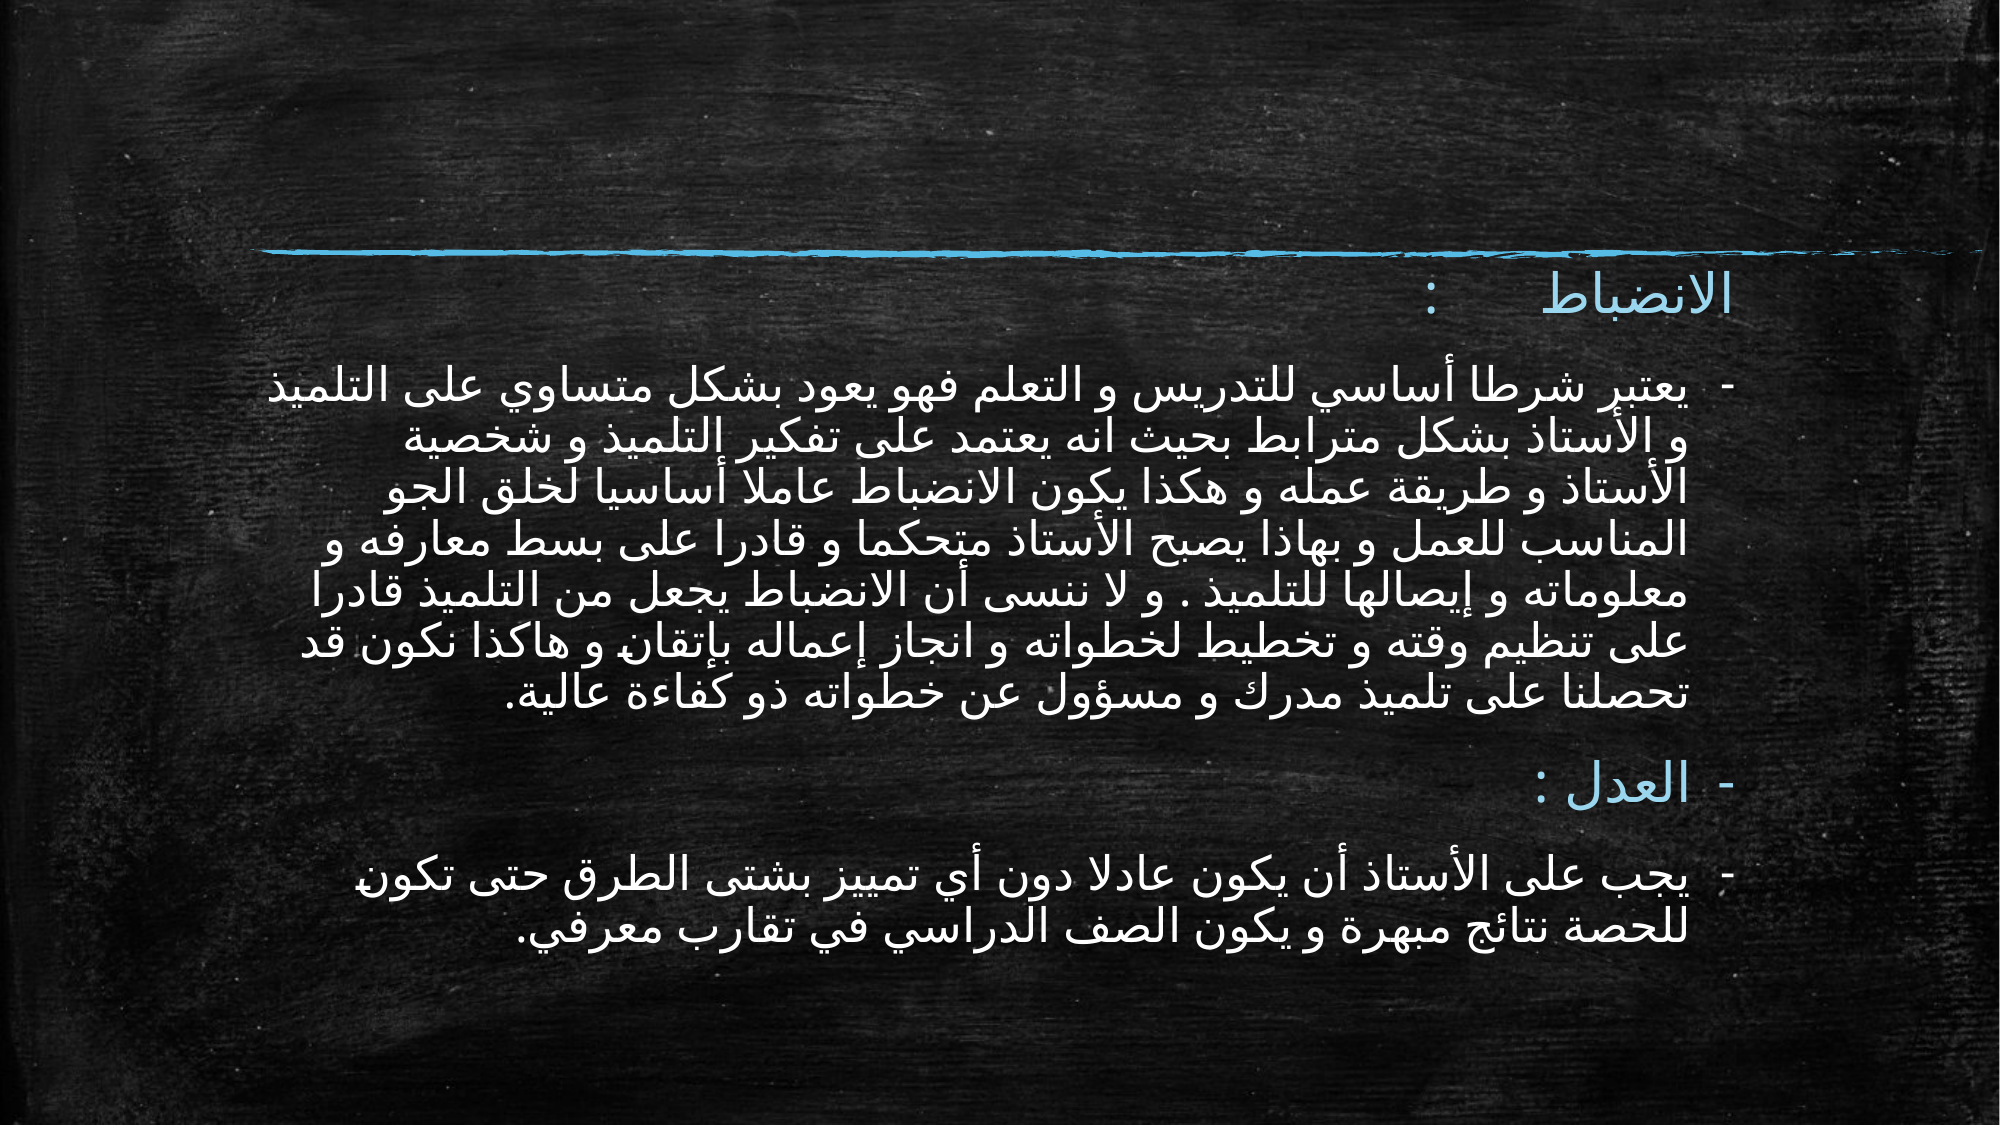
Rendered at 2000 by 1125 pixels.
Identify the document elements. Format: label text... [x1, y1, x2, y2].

list الانضباط : يعتبر شرطا أساسي للتدريس و التعلم فهو يعود بشكل متساوي على التلميذ و الأستاذ بشكل مترابط بحيث انه يعتمد على تفكير التلميذ و شخصية الأستاذ و طريقة عمله و هكذا يكون الانضباط عاملا أساسيا لخلق الجو المناسب للعمل و بهاذا يصبح الأستاذ متحكما و قادرا على بسط معارفه و معلوماته و إيصالها للتلميذ . و لا ننسى أن الانضباط يجعل من التلميذ قادرا على تنظيم وقته و تخطيط لخطواته و انجاز إعماله بإتقان و هاكذا نكون قد تحصلنا على تلميذ مدرك و مسؤول عن خطواته ذو كفاءة عالية. العدل : يجب على الأستاذ أن يكون عادلا دون أي تمييز بشتى الطرق حتى تكون للحصة نتائج مبهرة و يكون الصف الدراسي في تقارب معرفي. [249, 257, 1750, 1013]
